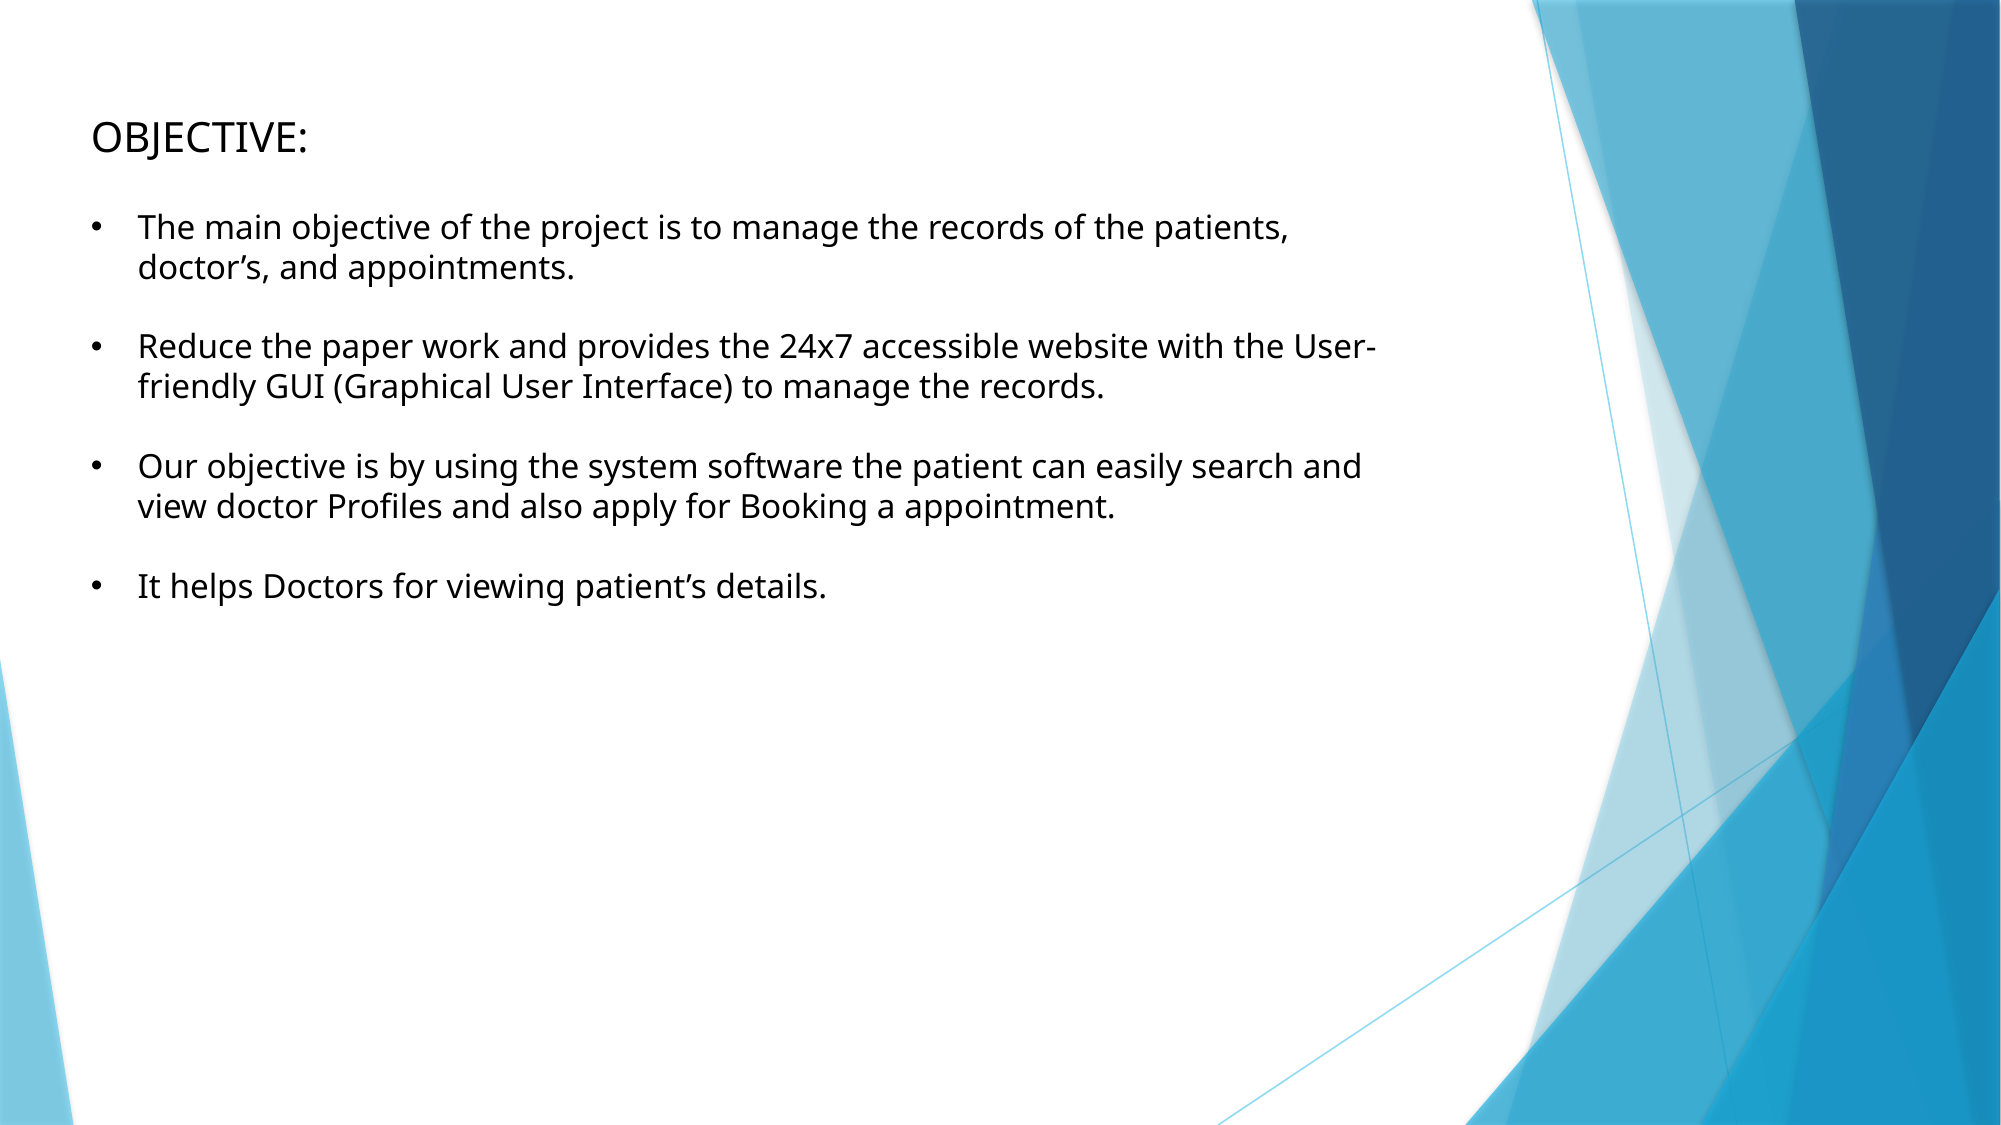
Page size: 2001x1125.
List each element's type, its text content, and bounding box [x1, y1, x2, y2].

text_box OBJECTIVE: The main objective of the project is to manage the records of the patients, doctor’s, and appointments. Reduce the paper work and provides the 24x7 accessible website with the User-friendly GUI (Graphical User Interface) to manage the records. Our objective is by using the system software the patient can easily search and view doctor Profiles and also apply for Booking a appointment. It helps Doctors for viewing patient’s details. [76, 103, 1422, 658]
